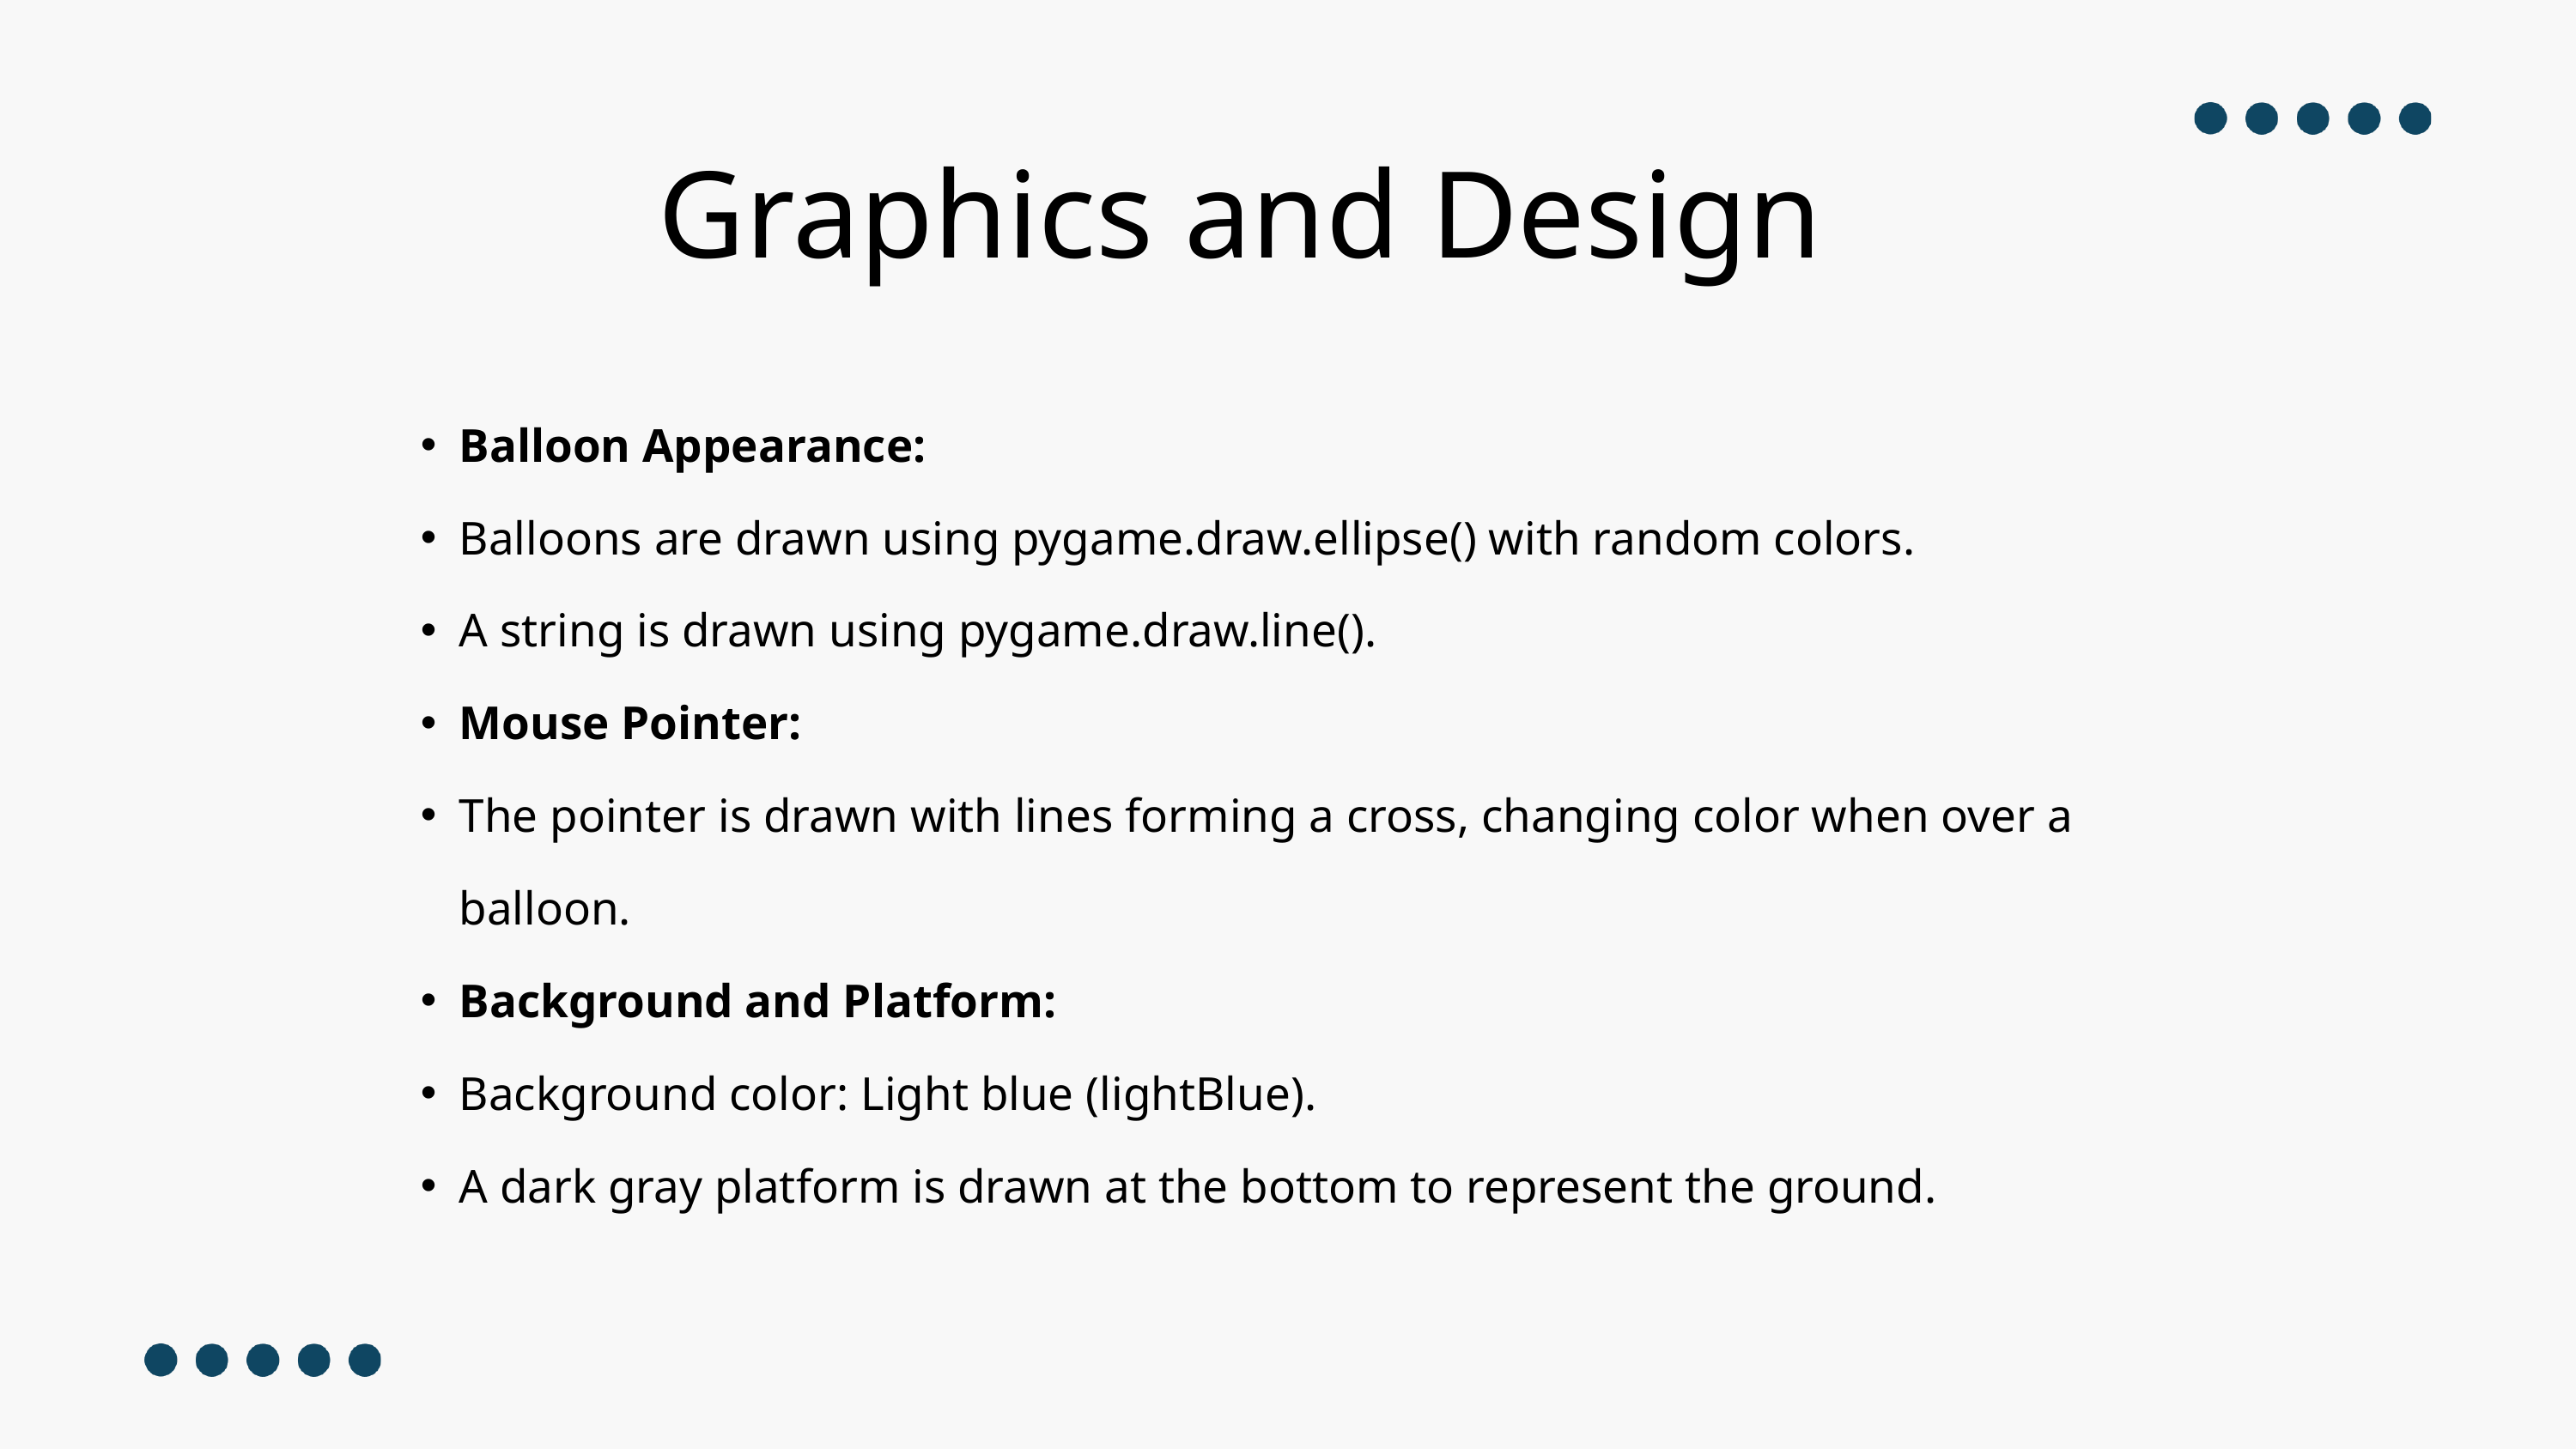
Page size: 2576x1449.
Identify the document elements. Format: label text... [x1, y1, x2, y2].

text_box Graphics and Design [418, 80, 2062, 282]
text_box [2194, 100, 2432, 136]
text_box [144, 1342, 381, 1378]
text_box Balloon Appearance: Balloons are drawn using pygame.draw.ellipse() with random colors. A string is drawn using pygame.draw.line(). Mouse Pointer: The pointer is drawn with lines forming a cross, changing color when over a balloon. Background and Platform: Background color: Light blue (lightBlue). A dark gray platform is drawn at the bottom to represent the ground. [381, 378, 2221, 1449]
